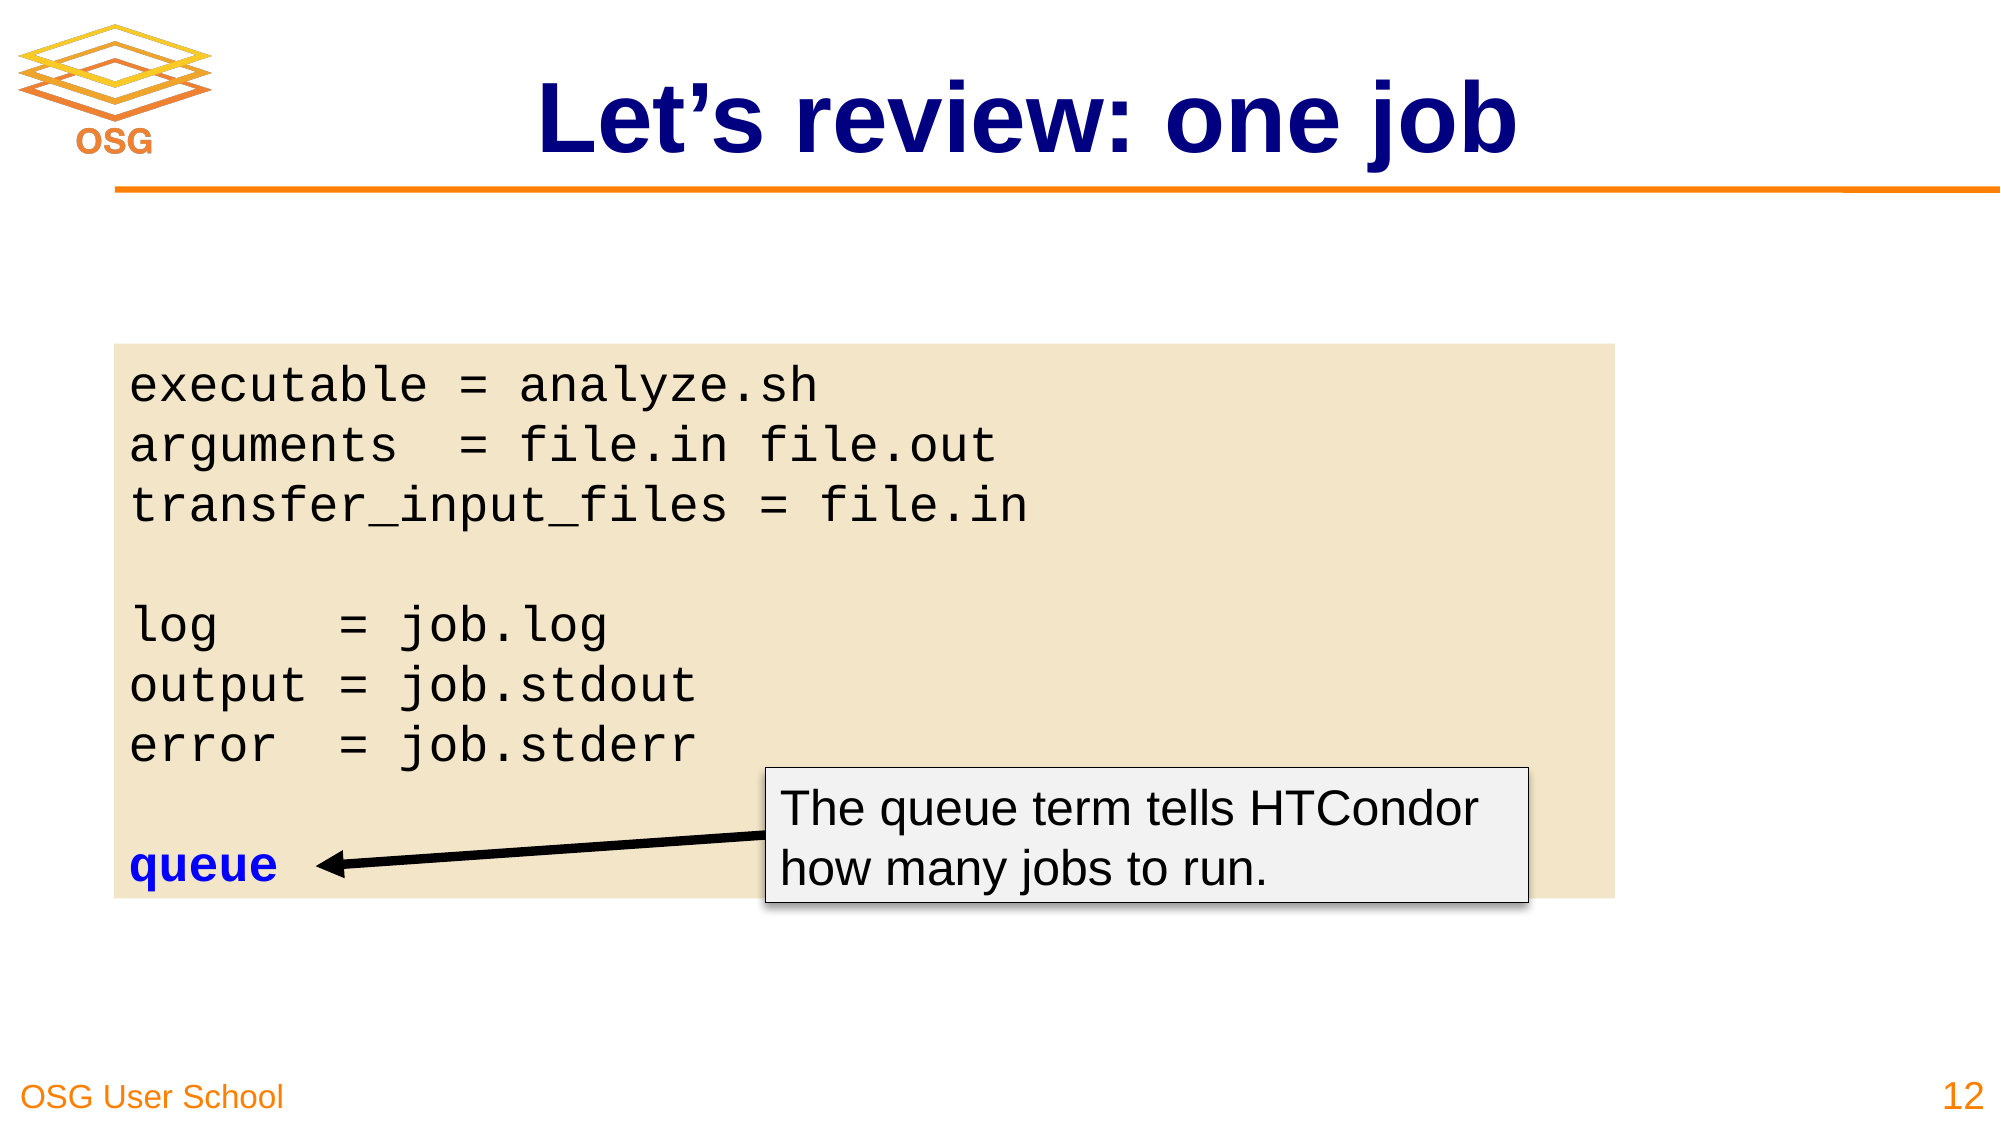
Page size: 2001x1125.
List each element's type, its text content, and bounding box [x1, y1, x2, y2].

picture [18, 24, 212, 154]
text_box executable = analyze.sh arguments = file.in file.out transfer_input_files = file.in log = job.log output = job.stdout error = job.stderr queue [113, 343, 1615, 899]
slide_number 12 [1908, 1049, 2000, 1125]
text_box The queue term tells HTCondor how many jobs to run. [765, 767, 1529, 903]
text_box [315, 835, 766, 867]
title Let’s review: one job [268, 18, 1789, 207]
